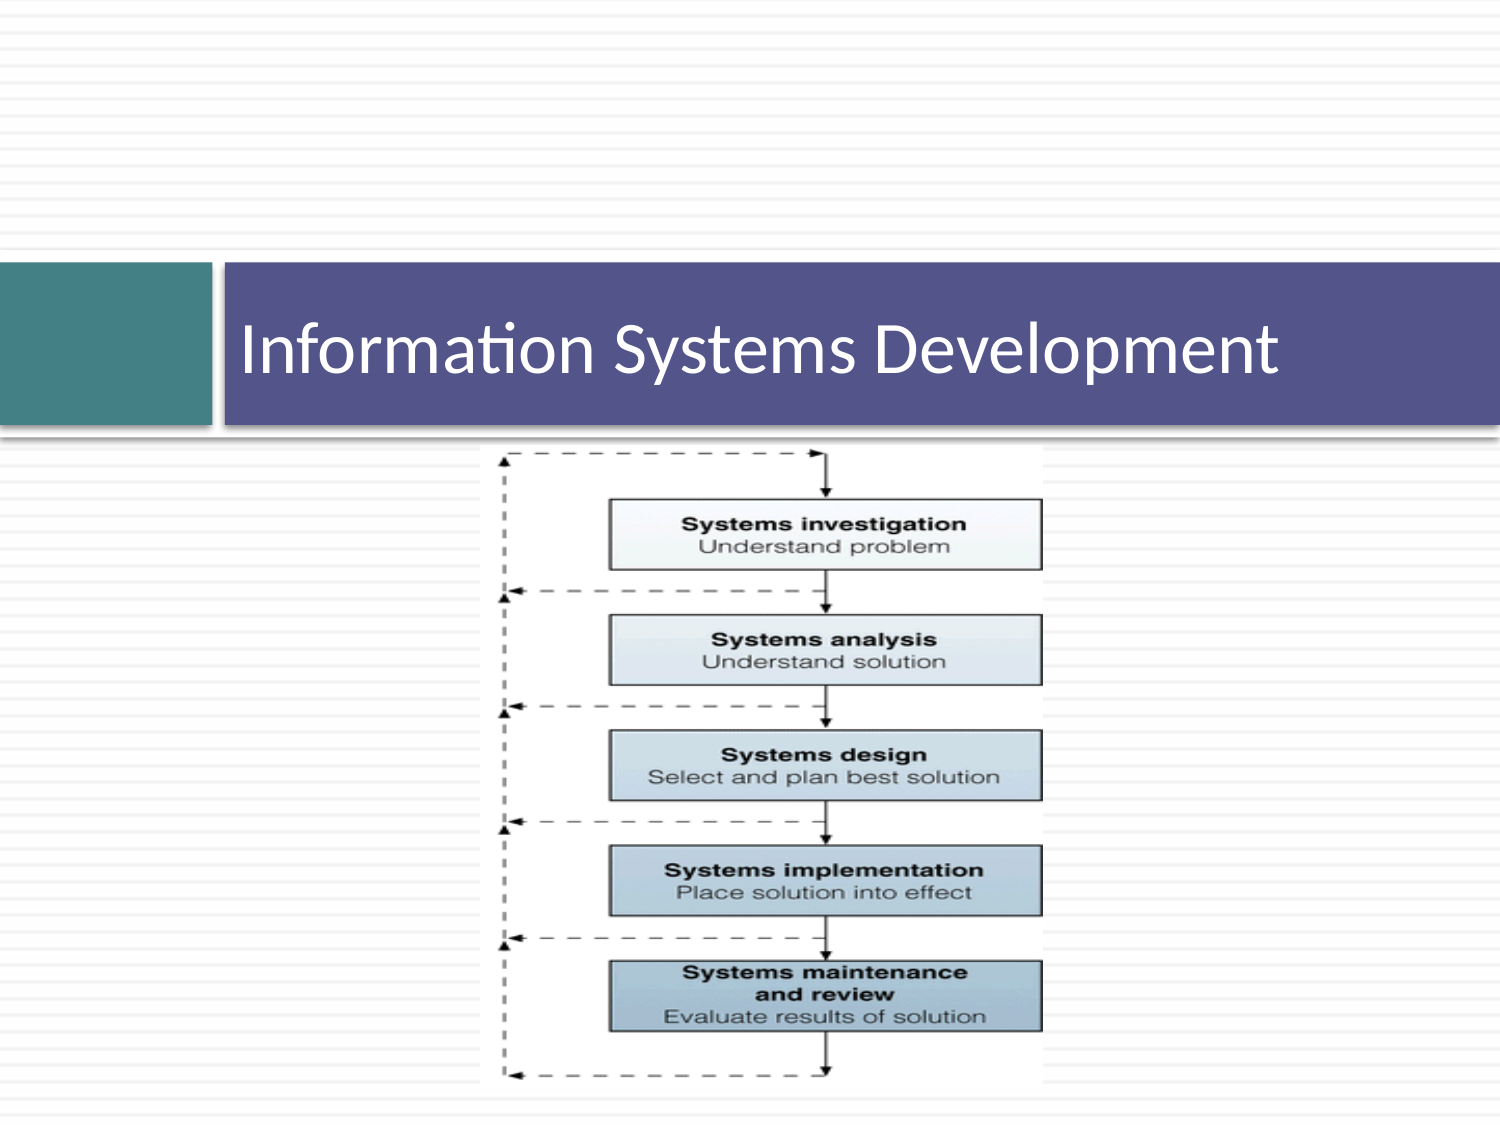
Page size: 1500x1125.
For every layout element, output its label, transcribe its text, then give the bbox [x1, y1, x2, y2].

title Information Systems Development [225, 262, 1475, 425]
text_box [480, 445, 1044, 1084]
